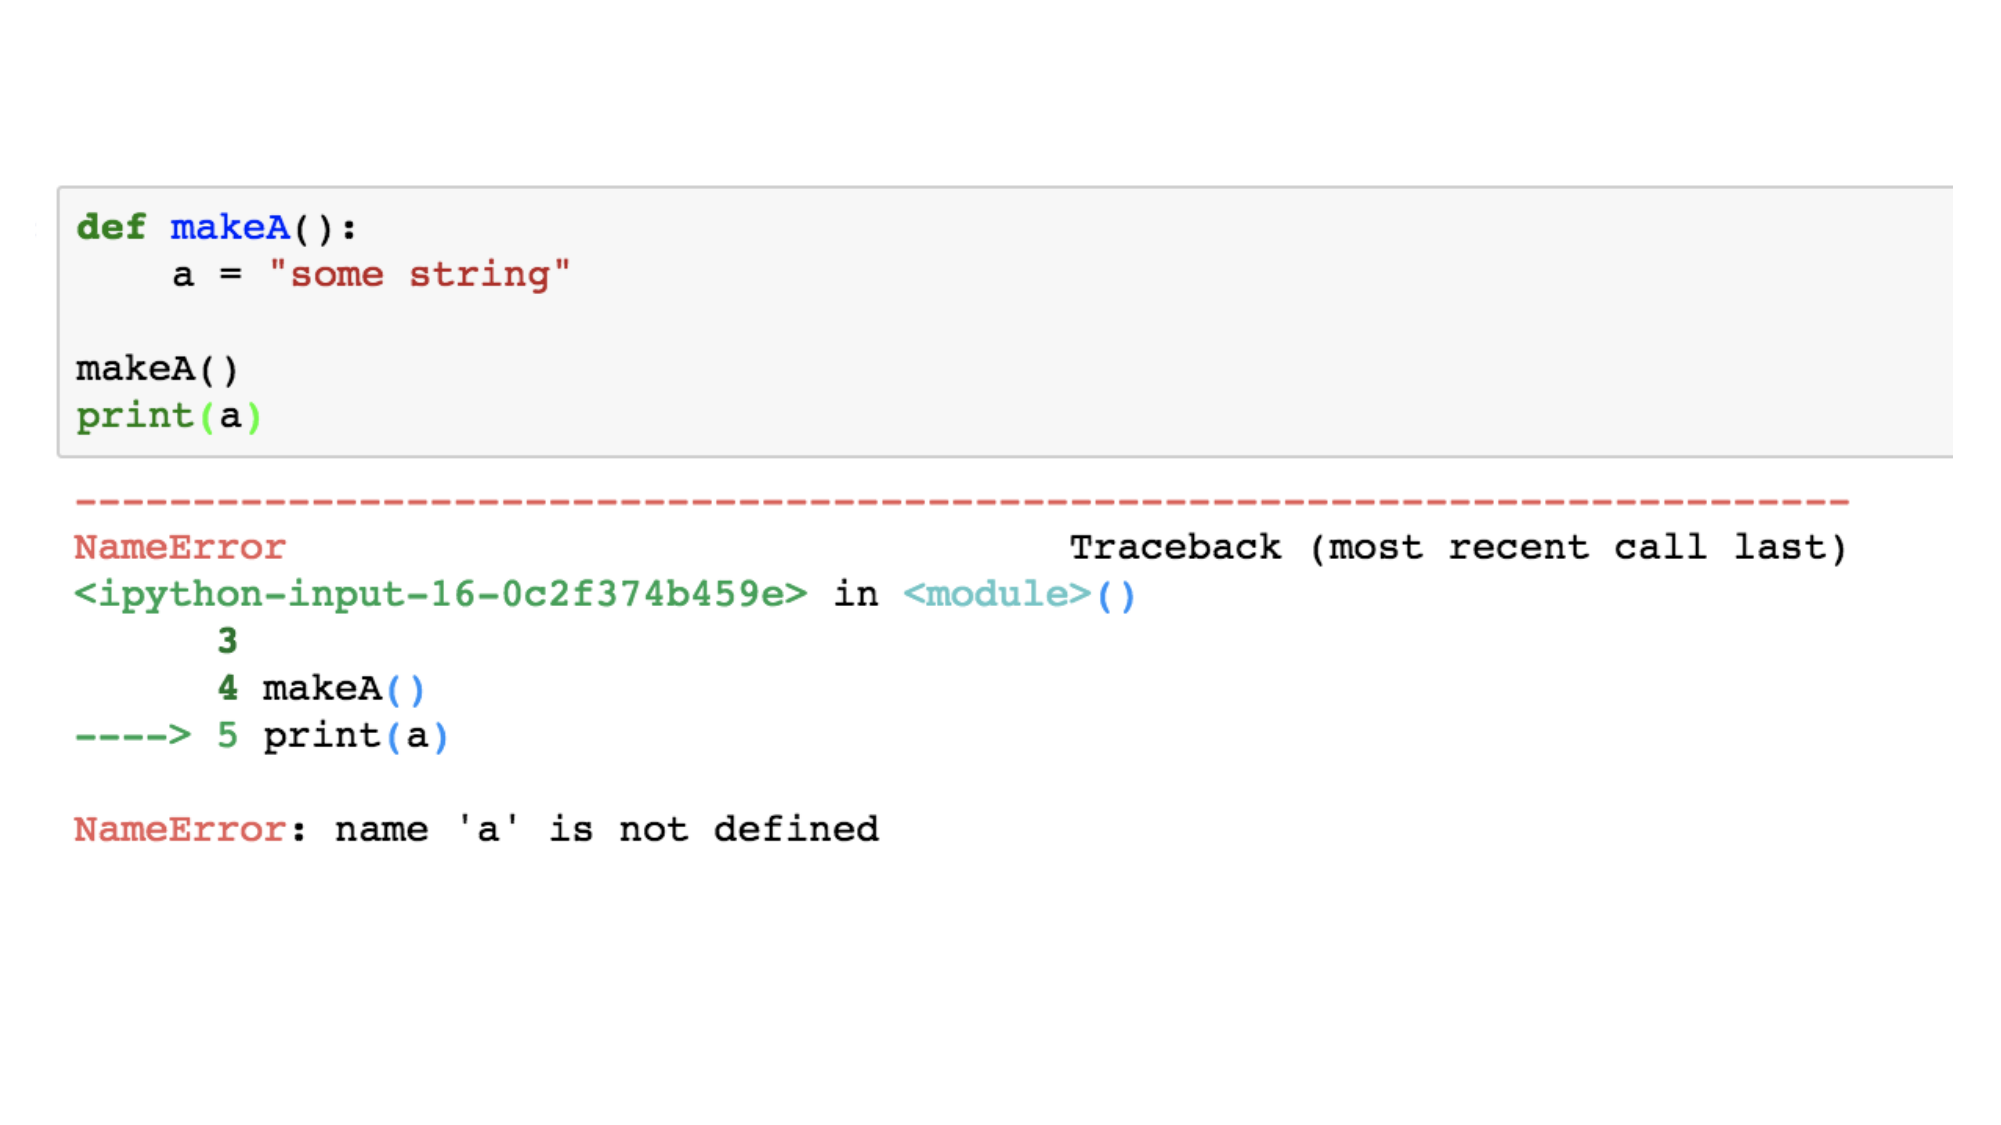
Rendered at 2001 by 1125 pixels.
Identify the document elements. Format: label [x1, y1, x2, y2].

picture [35, 167, 1953, 907]
